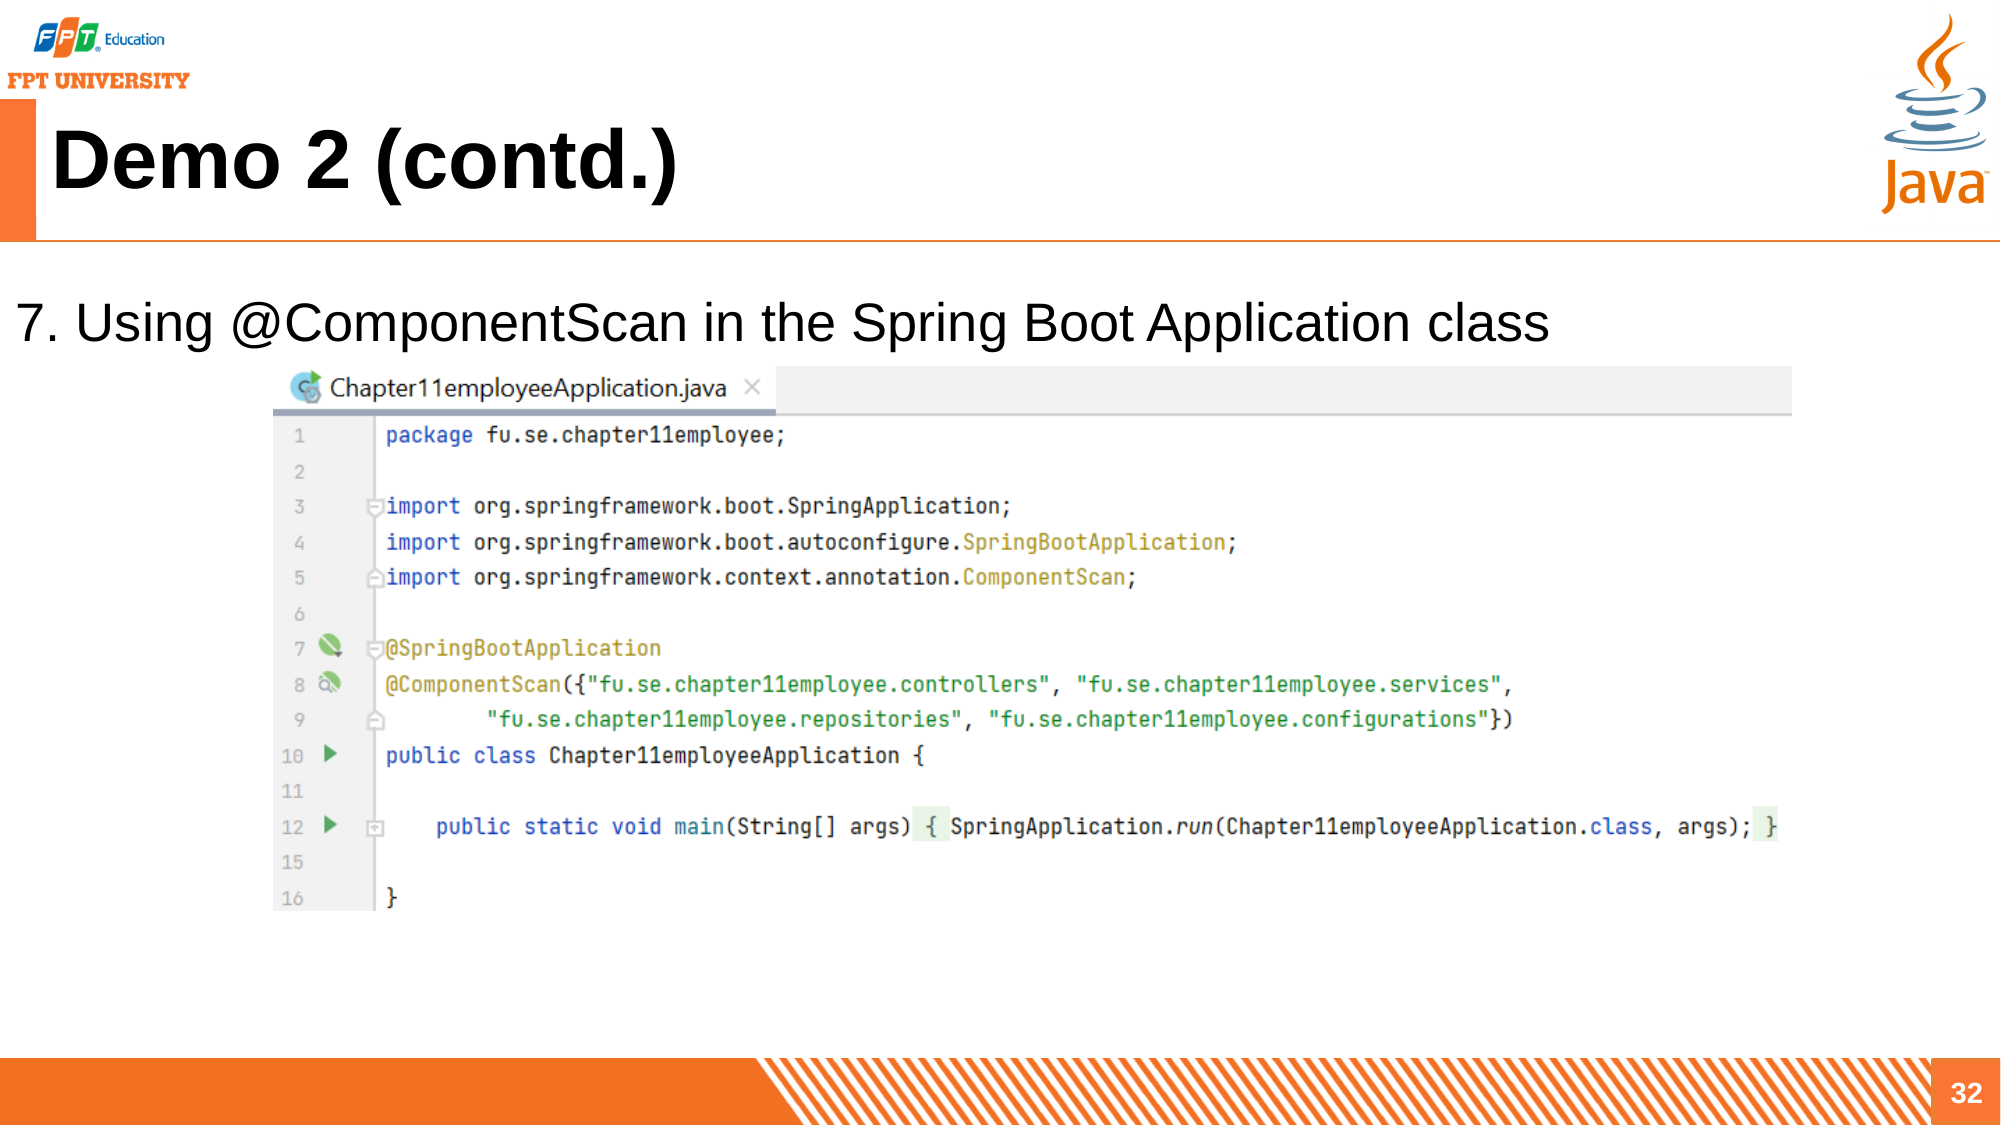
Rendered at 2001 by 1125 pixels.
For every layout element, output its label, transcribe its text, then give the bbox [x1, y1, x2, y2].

picture [0, 1058, 1934, 1125]
picture [272, 365, 1793, 912]
picture [0, 2, 197, 99]
title Demo 2 (contd.) [36, 108, 1869, 215]
slide_number 32 [1933, 1059, 2000, 1124]
list 7. Using @ComponentScan in the Spring Boot Application class [0, 266, 2000, 1057]
picture [1868, 4, 2000, 226]
